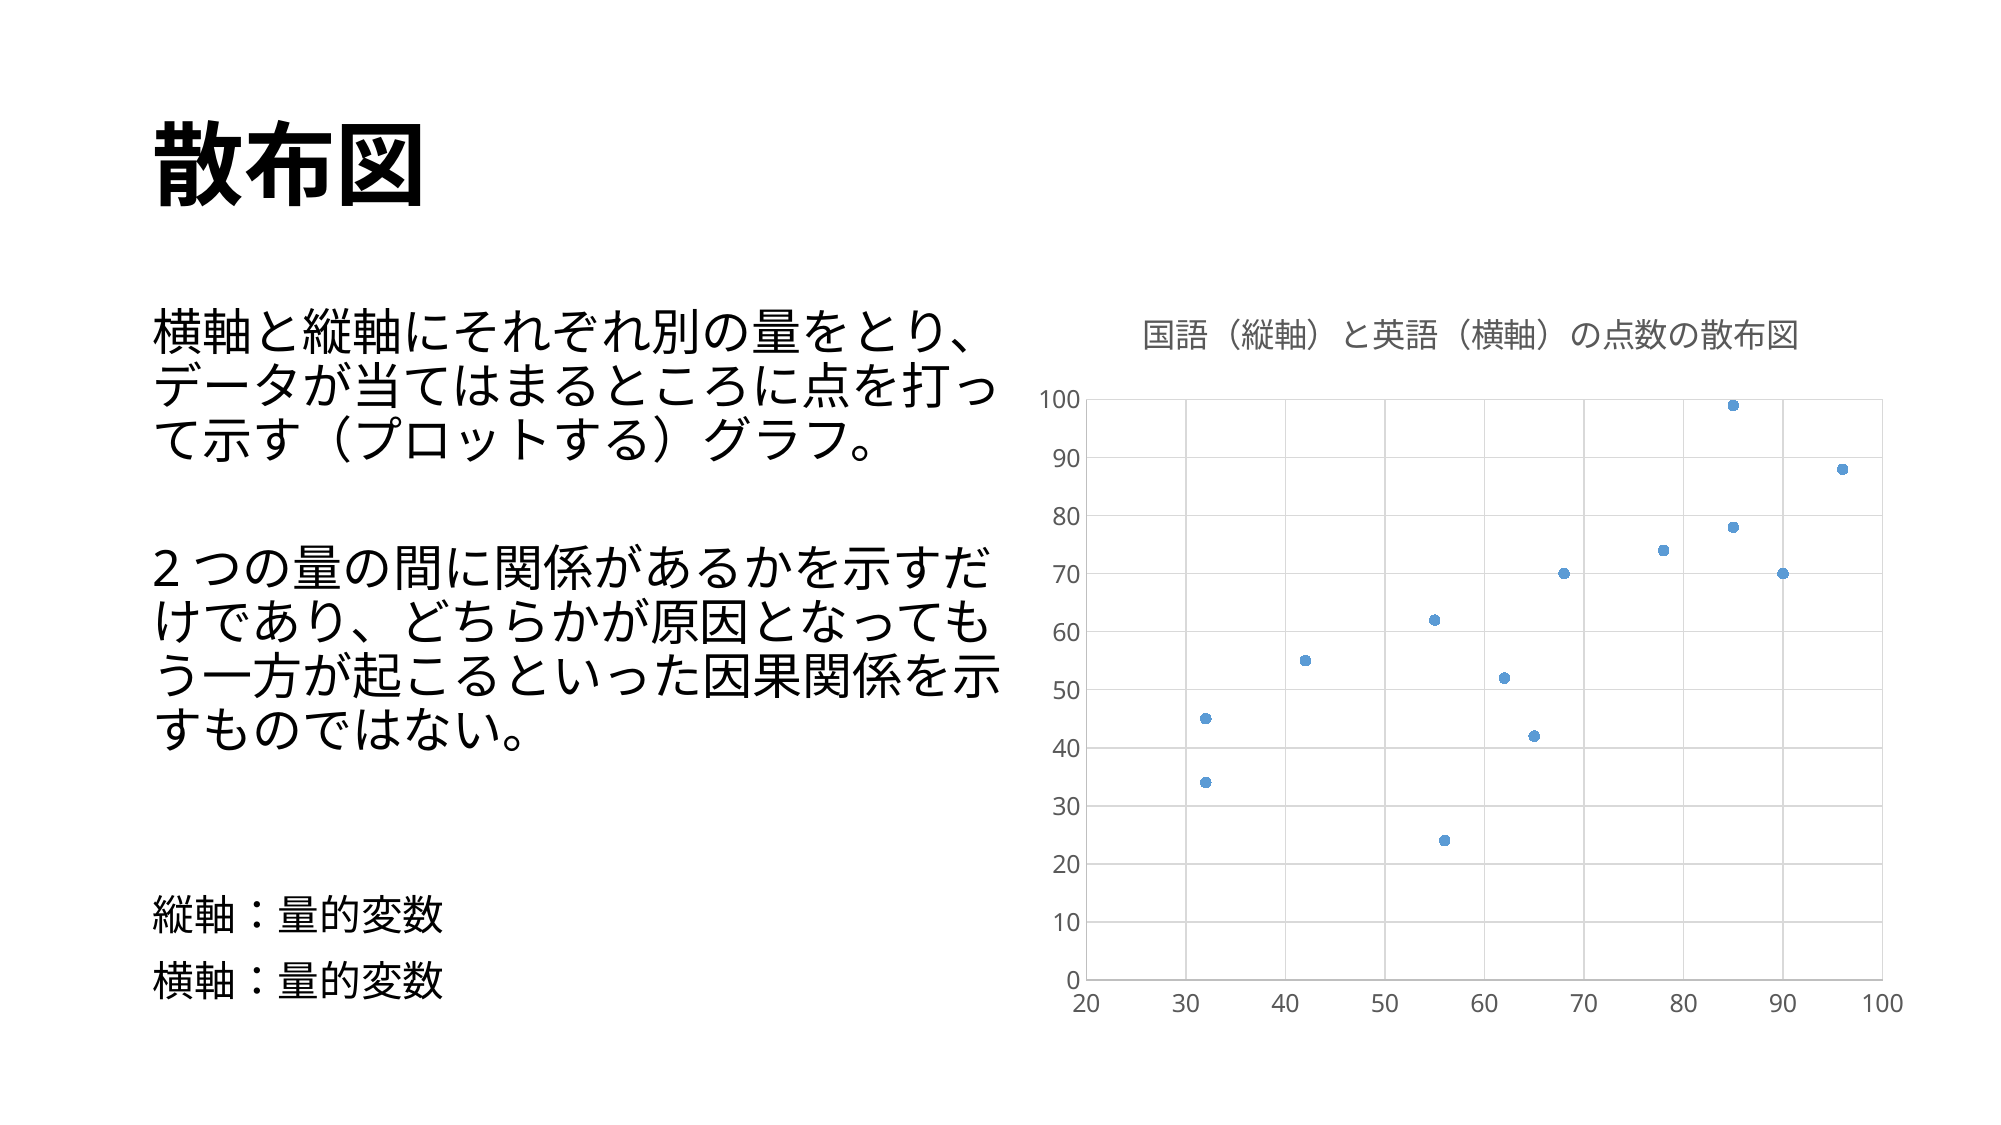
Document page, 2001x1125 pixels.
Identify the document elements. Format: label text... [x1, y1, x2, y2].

chart [1020, 277, 1922, 1036]
list 横軸と縦軸にそれぞれ別の量をとり、データが当てはまるところに点を打って示す（プロットする）グラフ。 2つの量の間に関係があるかを示すだけであり、どちらかが原因となってもう一方が起こるといった因果関係を示すものではない。 [137, 299, 1020, 887]
text_box 縦軸：量的変数 横軸：量的変数 [137, 887, 1078, 1058]
title 散布図 [137, 59, 1863, 278]
